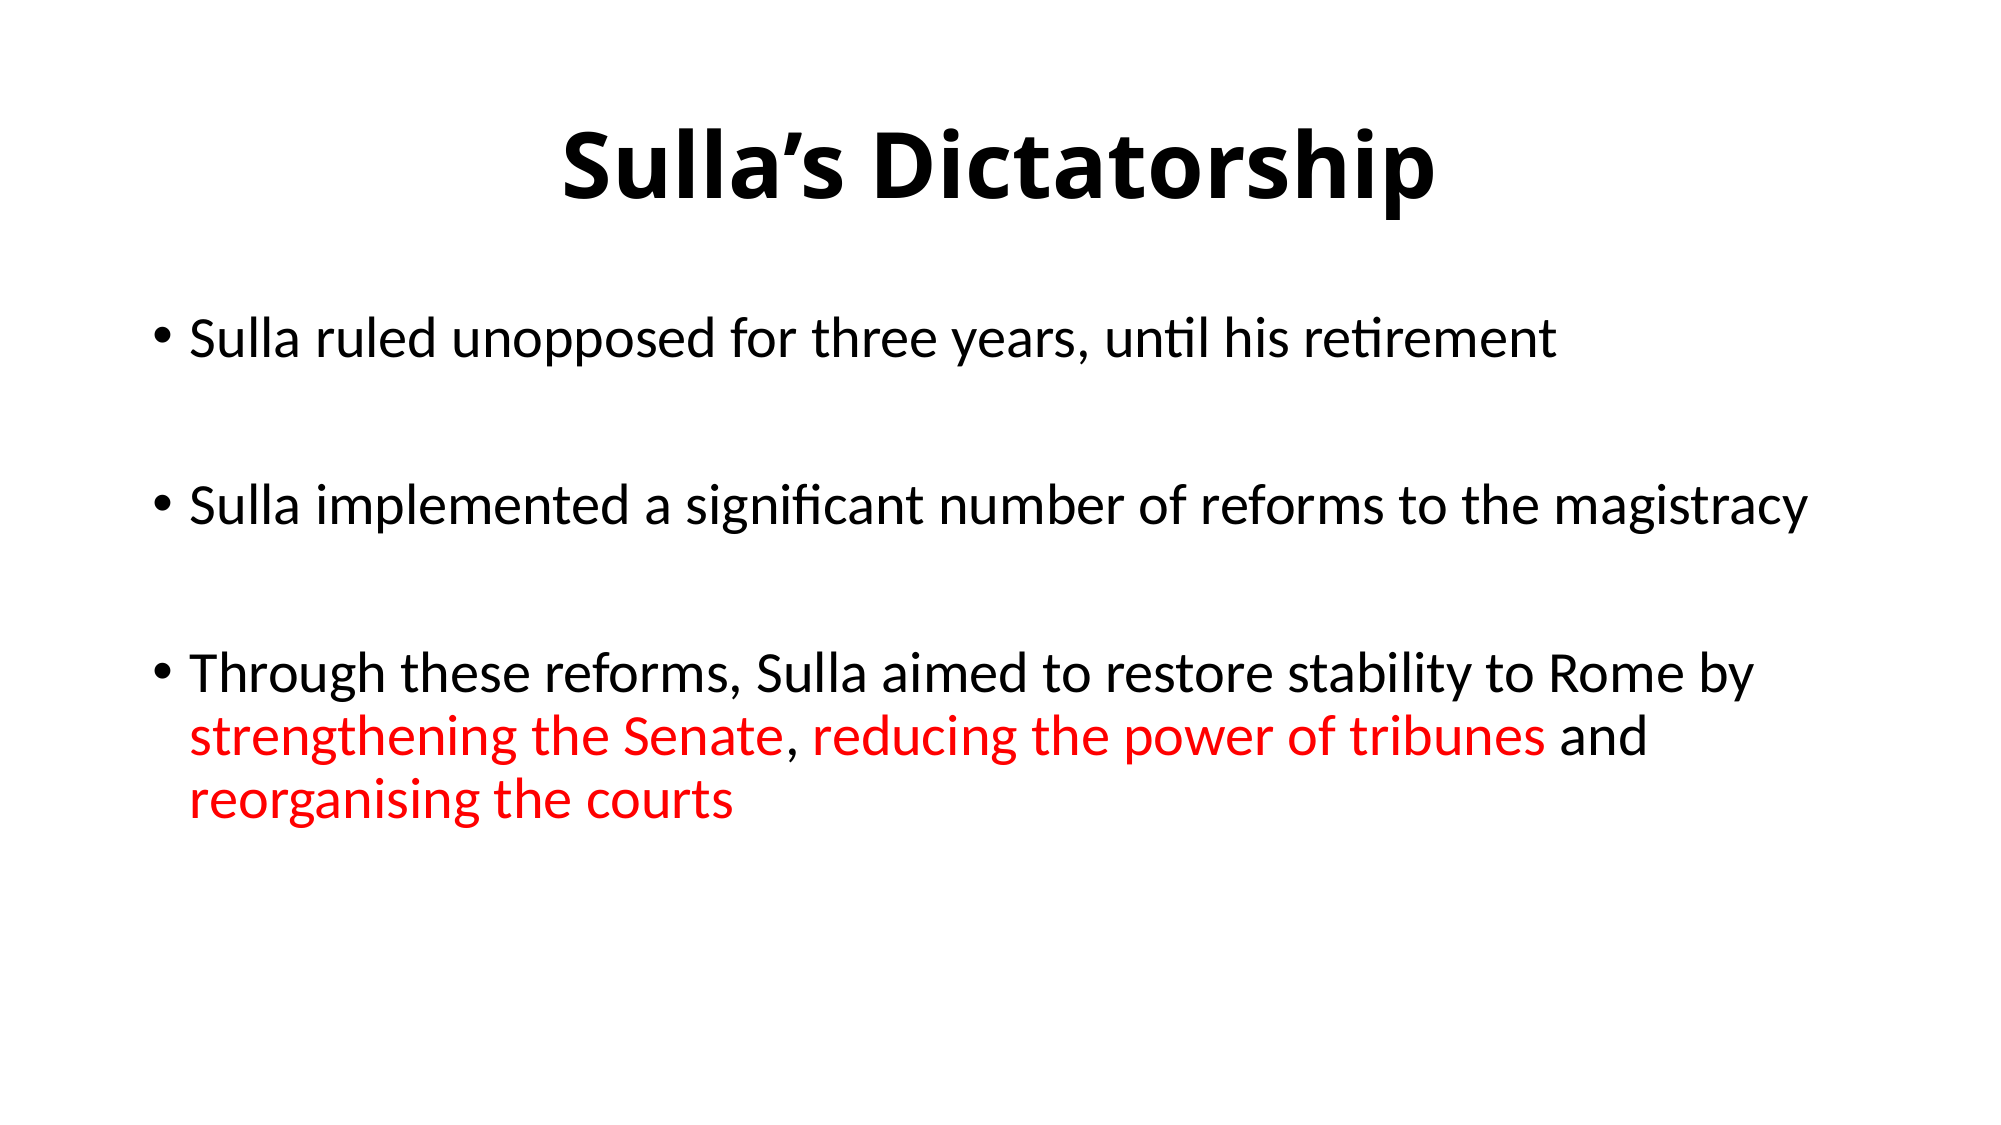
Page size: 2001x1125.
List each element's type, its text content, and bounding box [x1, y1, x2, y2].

title Sulla’s Dictatorship [137, 59, 1863, 278]
list Sulla ruled unopposed for three years, until his retirement Sulla implemented a significant number of reforms to the magistracy Through these reforms, Sulla aimed to restore stability to Rome by strengthening the Senate, reducing the power of tribunes and reorganising the courts [137, 299, 1863, 1014]
